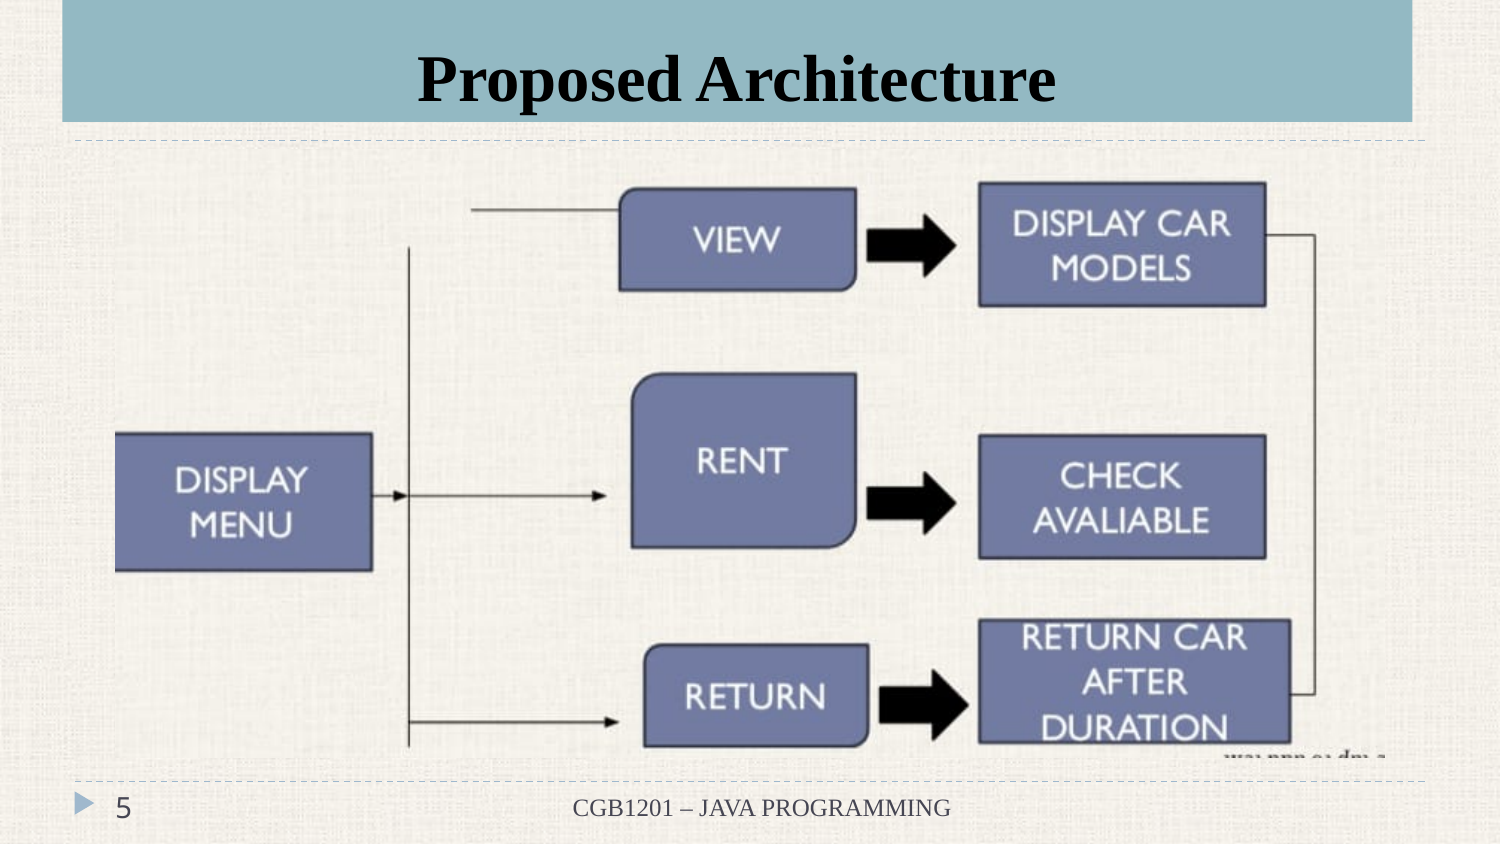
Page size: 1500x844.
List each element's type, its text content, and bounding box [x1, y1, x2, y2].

footer CGB1201 – JAVA PROGRAMMING [437, 784, 1100, 822]
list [115, 149, 1385, 758]
slide_number ‹#› [100, 782, 426, 827]
title Proposed Architecture [62, 0, 1413, 122]
